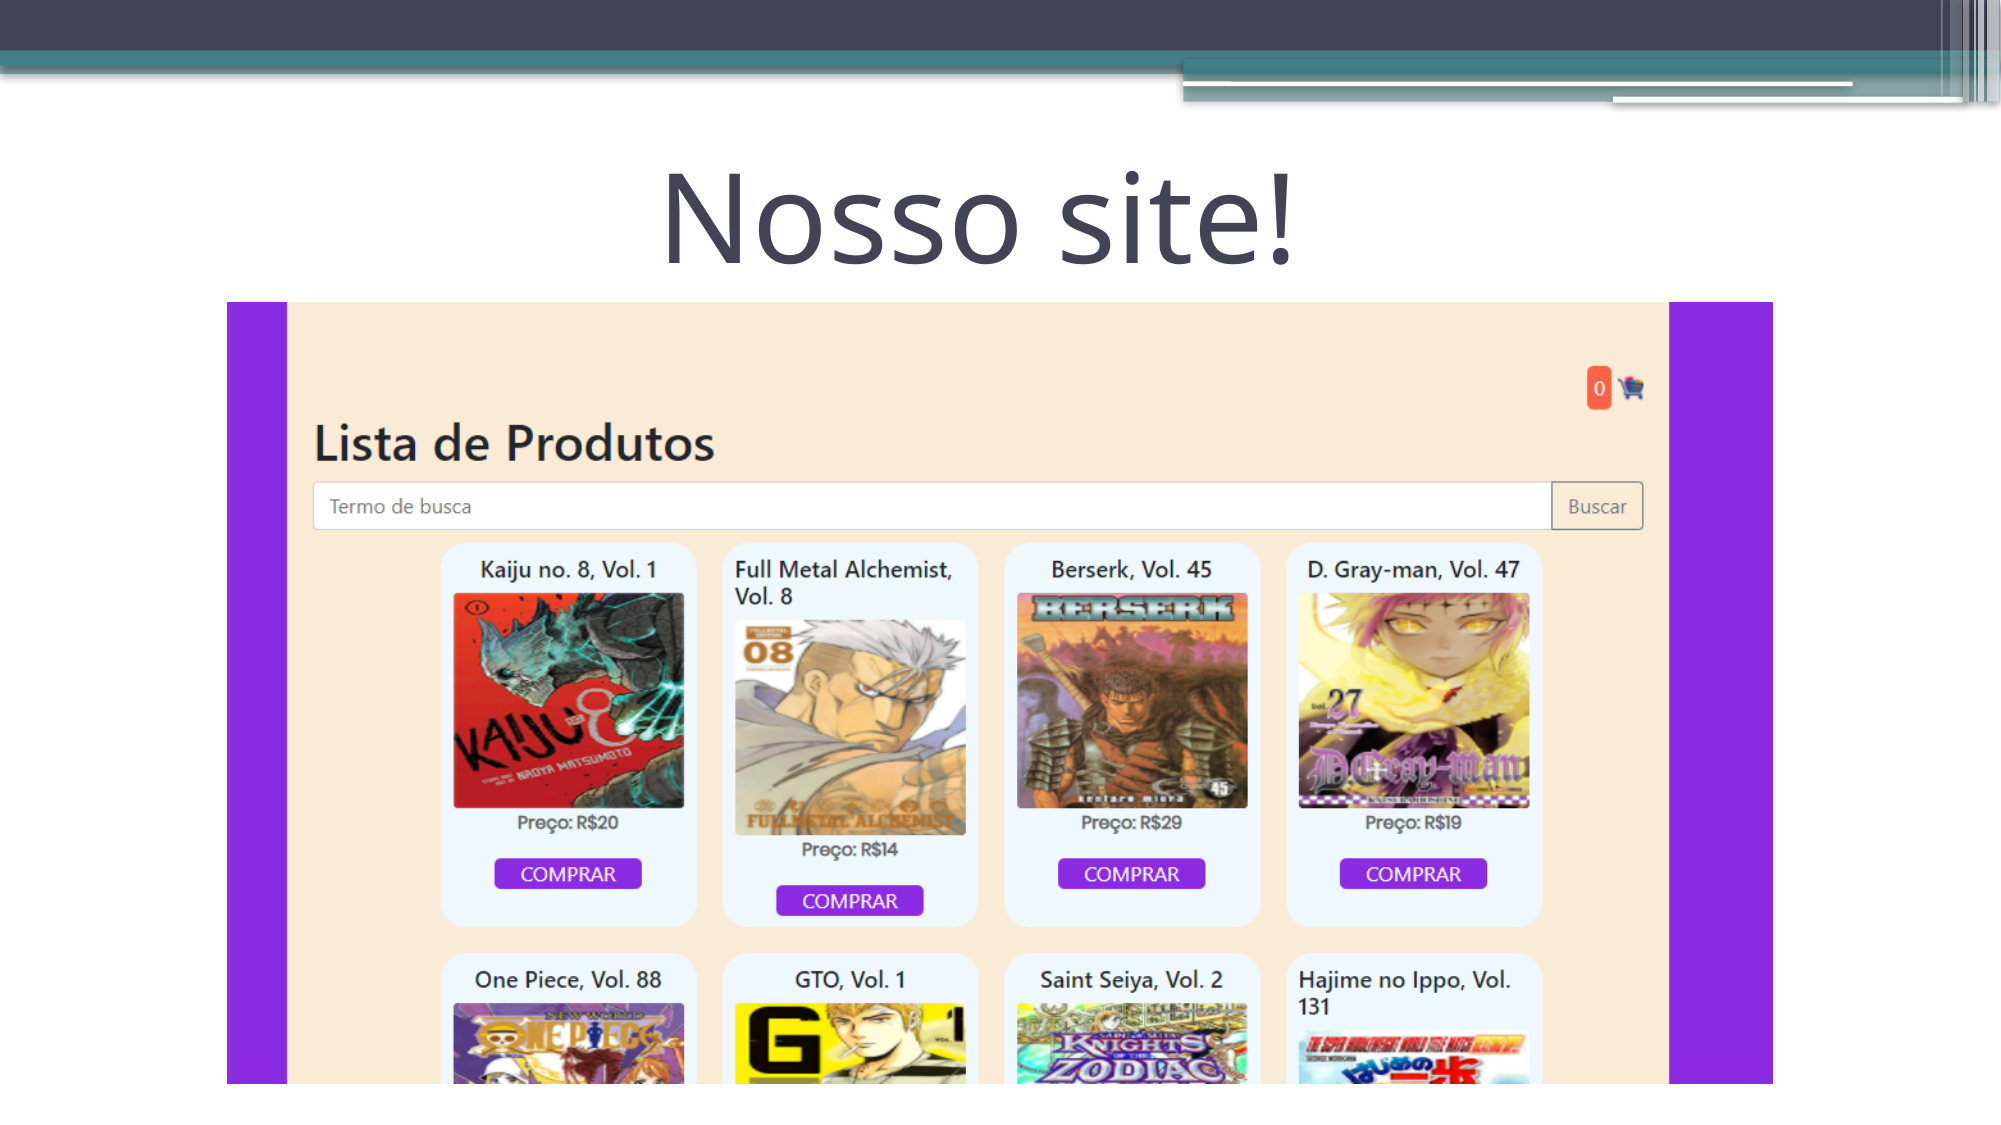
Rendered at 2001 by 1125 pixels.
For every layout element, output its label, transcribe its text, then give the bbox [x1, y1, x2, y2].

title Nosso site! [303, 125, 1654, 299]
picture [227, 302, 1773, 1084]
